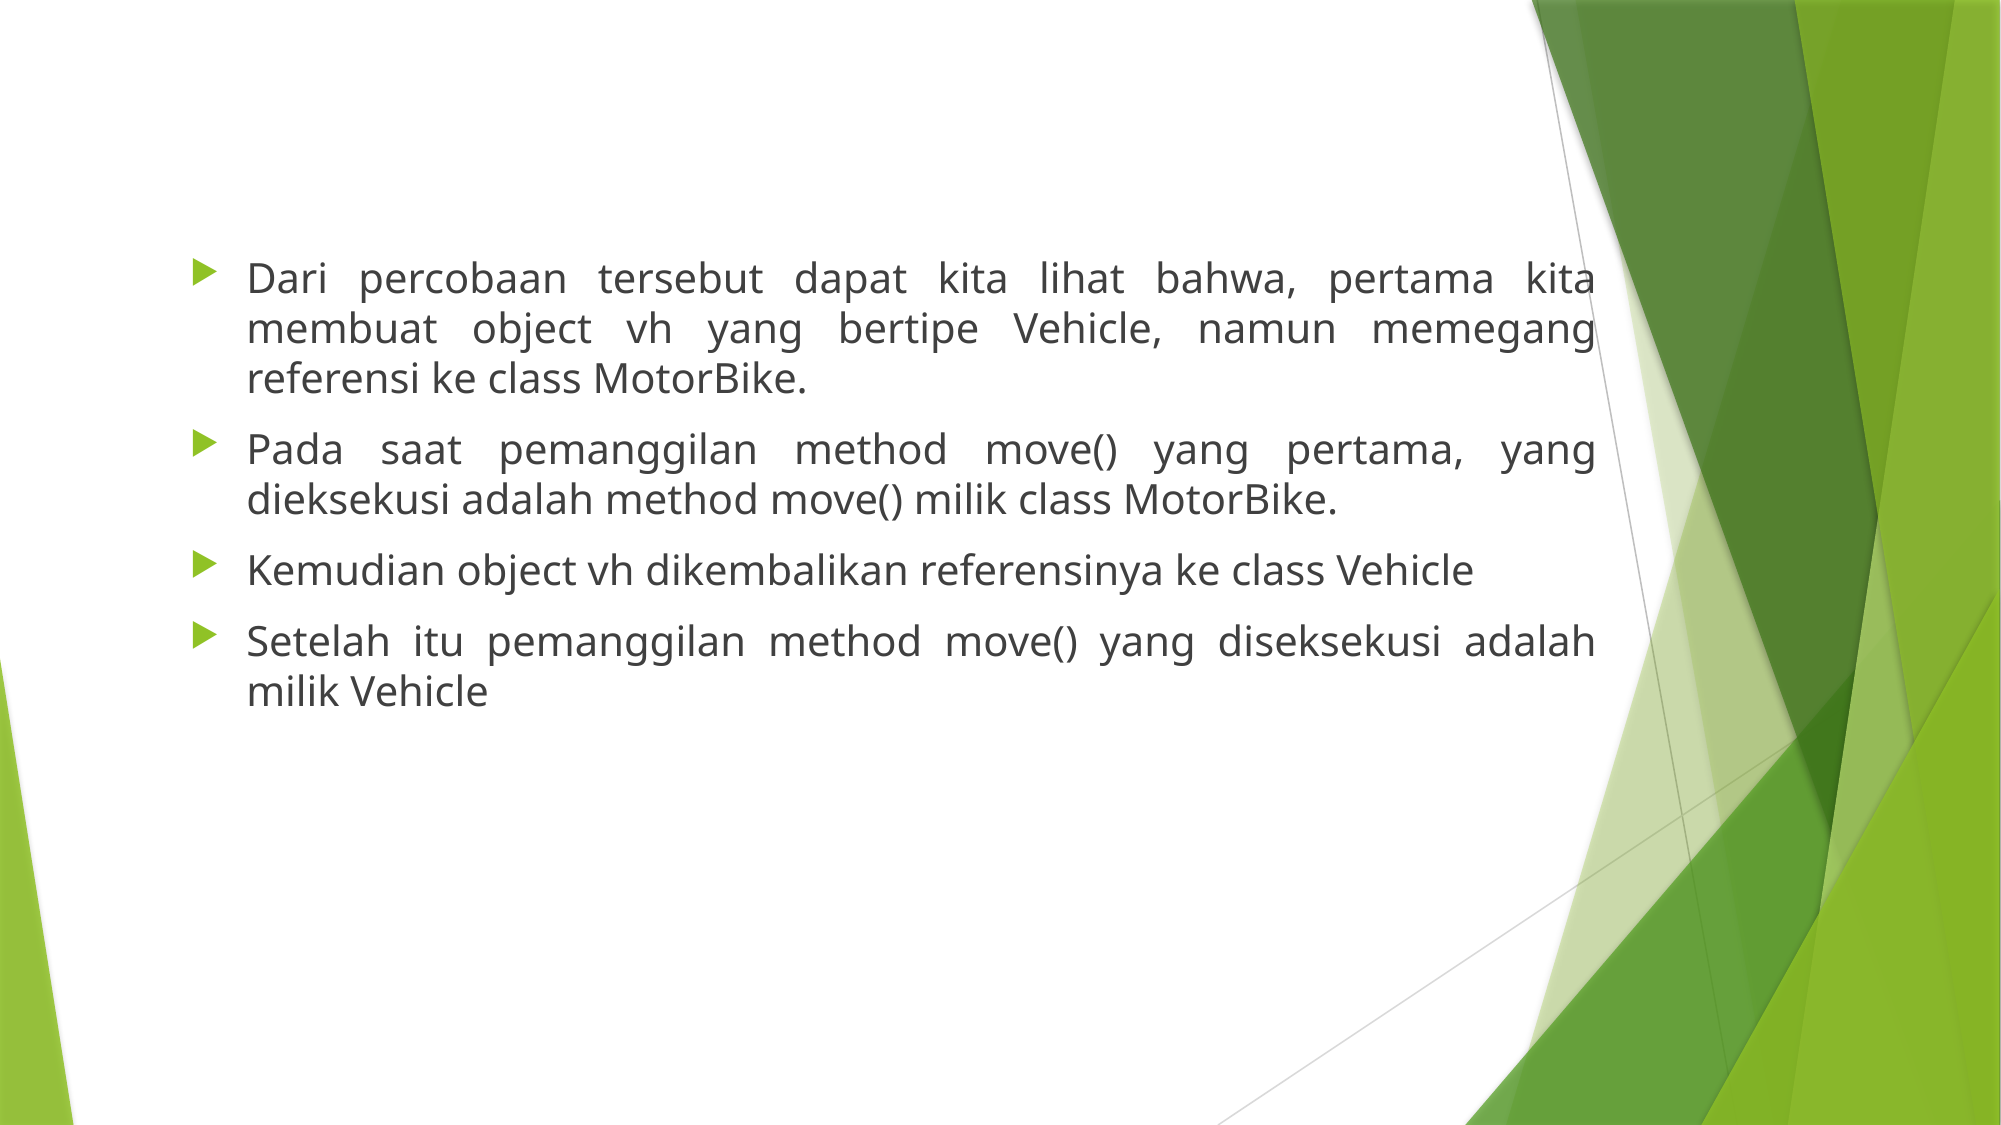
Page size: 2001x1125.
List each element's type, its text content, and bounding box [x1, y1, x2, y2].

list Dari percobaan tersebut dapat kita lihat bahwa, pertama kita membuat object vh yang bertipe Vehicle, namun memegang referensi ke class MotorBike. Pada saat pemanggilan method move() yang pertama, yang dieksekusi adalah method move() milik class MotorBike. Kemudian object vh dikembalikan referensinya ke class Vehicle Setelah itu pemanggilan method move() yang diseksekusi adalah milik Vehicle [174, 244, 1613, 881]
